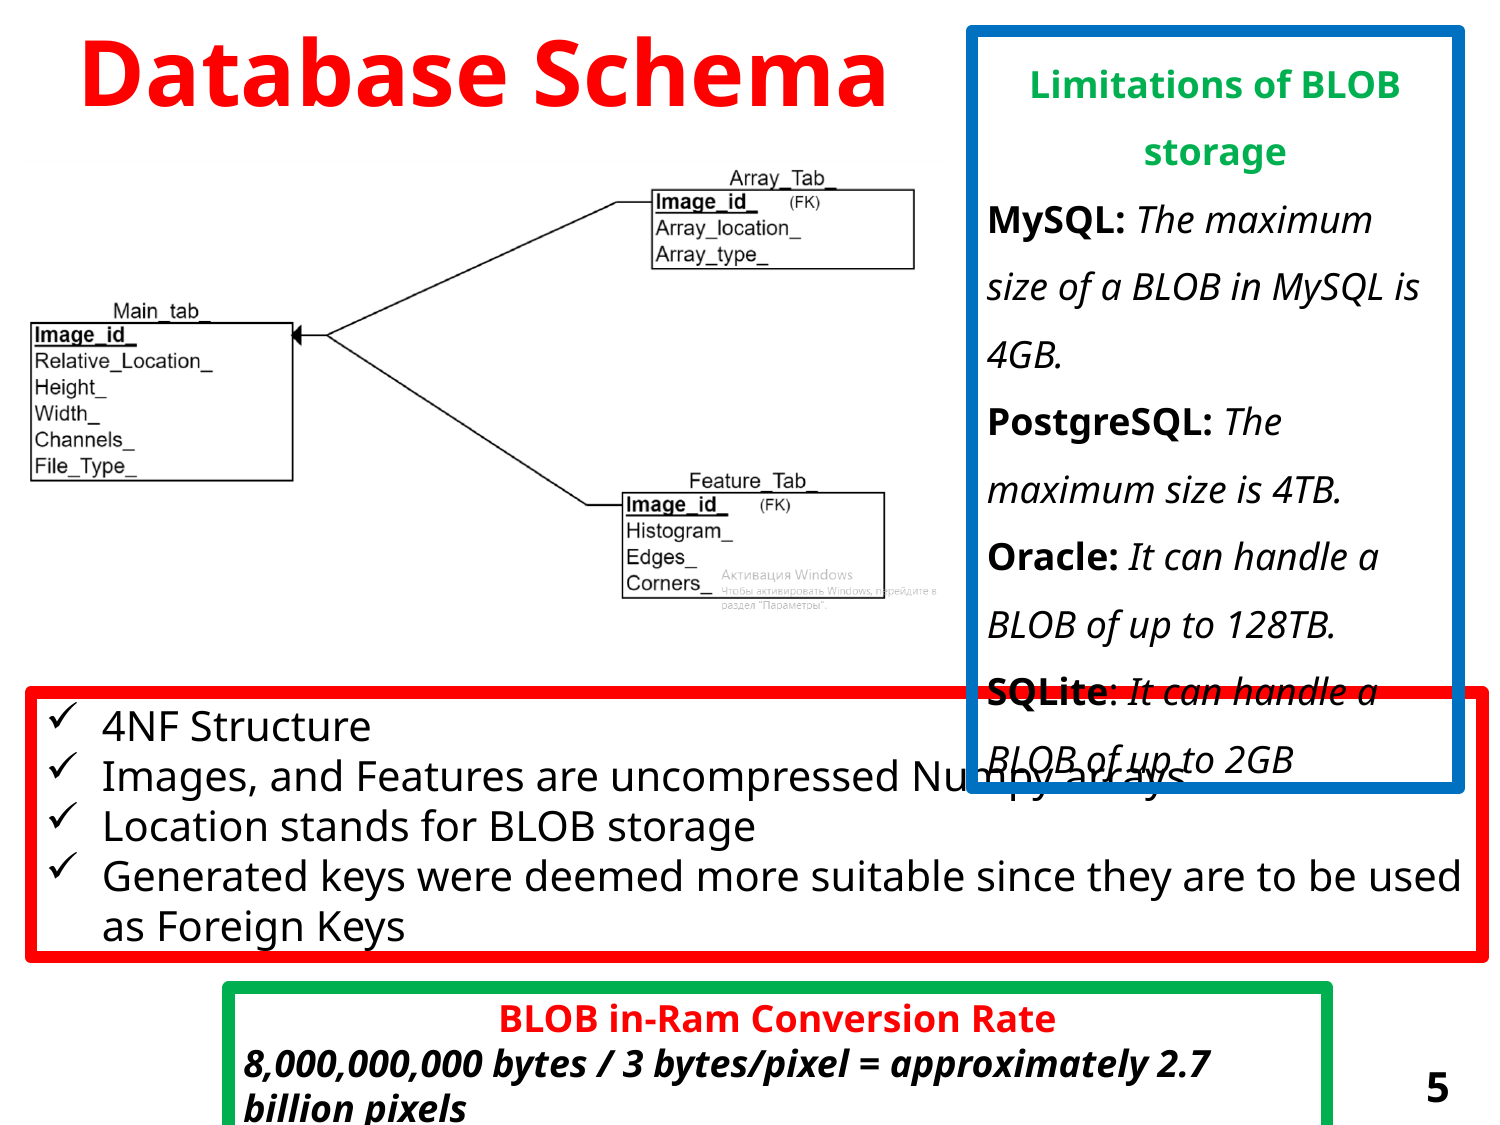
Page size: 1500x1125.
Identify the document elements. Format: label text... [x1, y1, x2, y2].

text_box Limitations of BLOB storage MySQL: The maximum size of a BLOB in MySQL is 4GB. PostgreSQL: The maximum size is 4TB. Oracle: It can handle a BLOB of up to 128TB. SQLite: It can handle a BLOB of up to 2GB [972, 30, 1459, 789]
title Database Schema [13, 0, 956, 145]
text_box 5 [1411, 1053, 1500, 1125]
text_box BLOB in-Ram Conversion Rate 8,000,000,000 bytes / 3 bytes/pixel = approximately 2.7 billion pixels [228, 987, 1328, 1125]
picture [19, 160, 951, 610]
text_box 4NF Structure Images, and Features are uncompressed Numpy arrays. Location stands for BLOB storage Generated keys were deemed more suitable since they are to be used as Foreign Keys [30, 692, 1483, 958]
